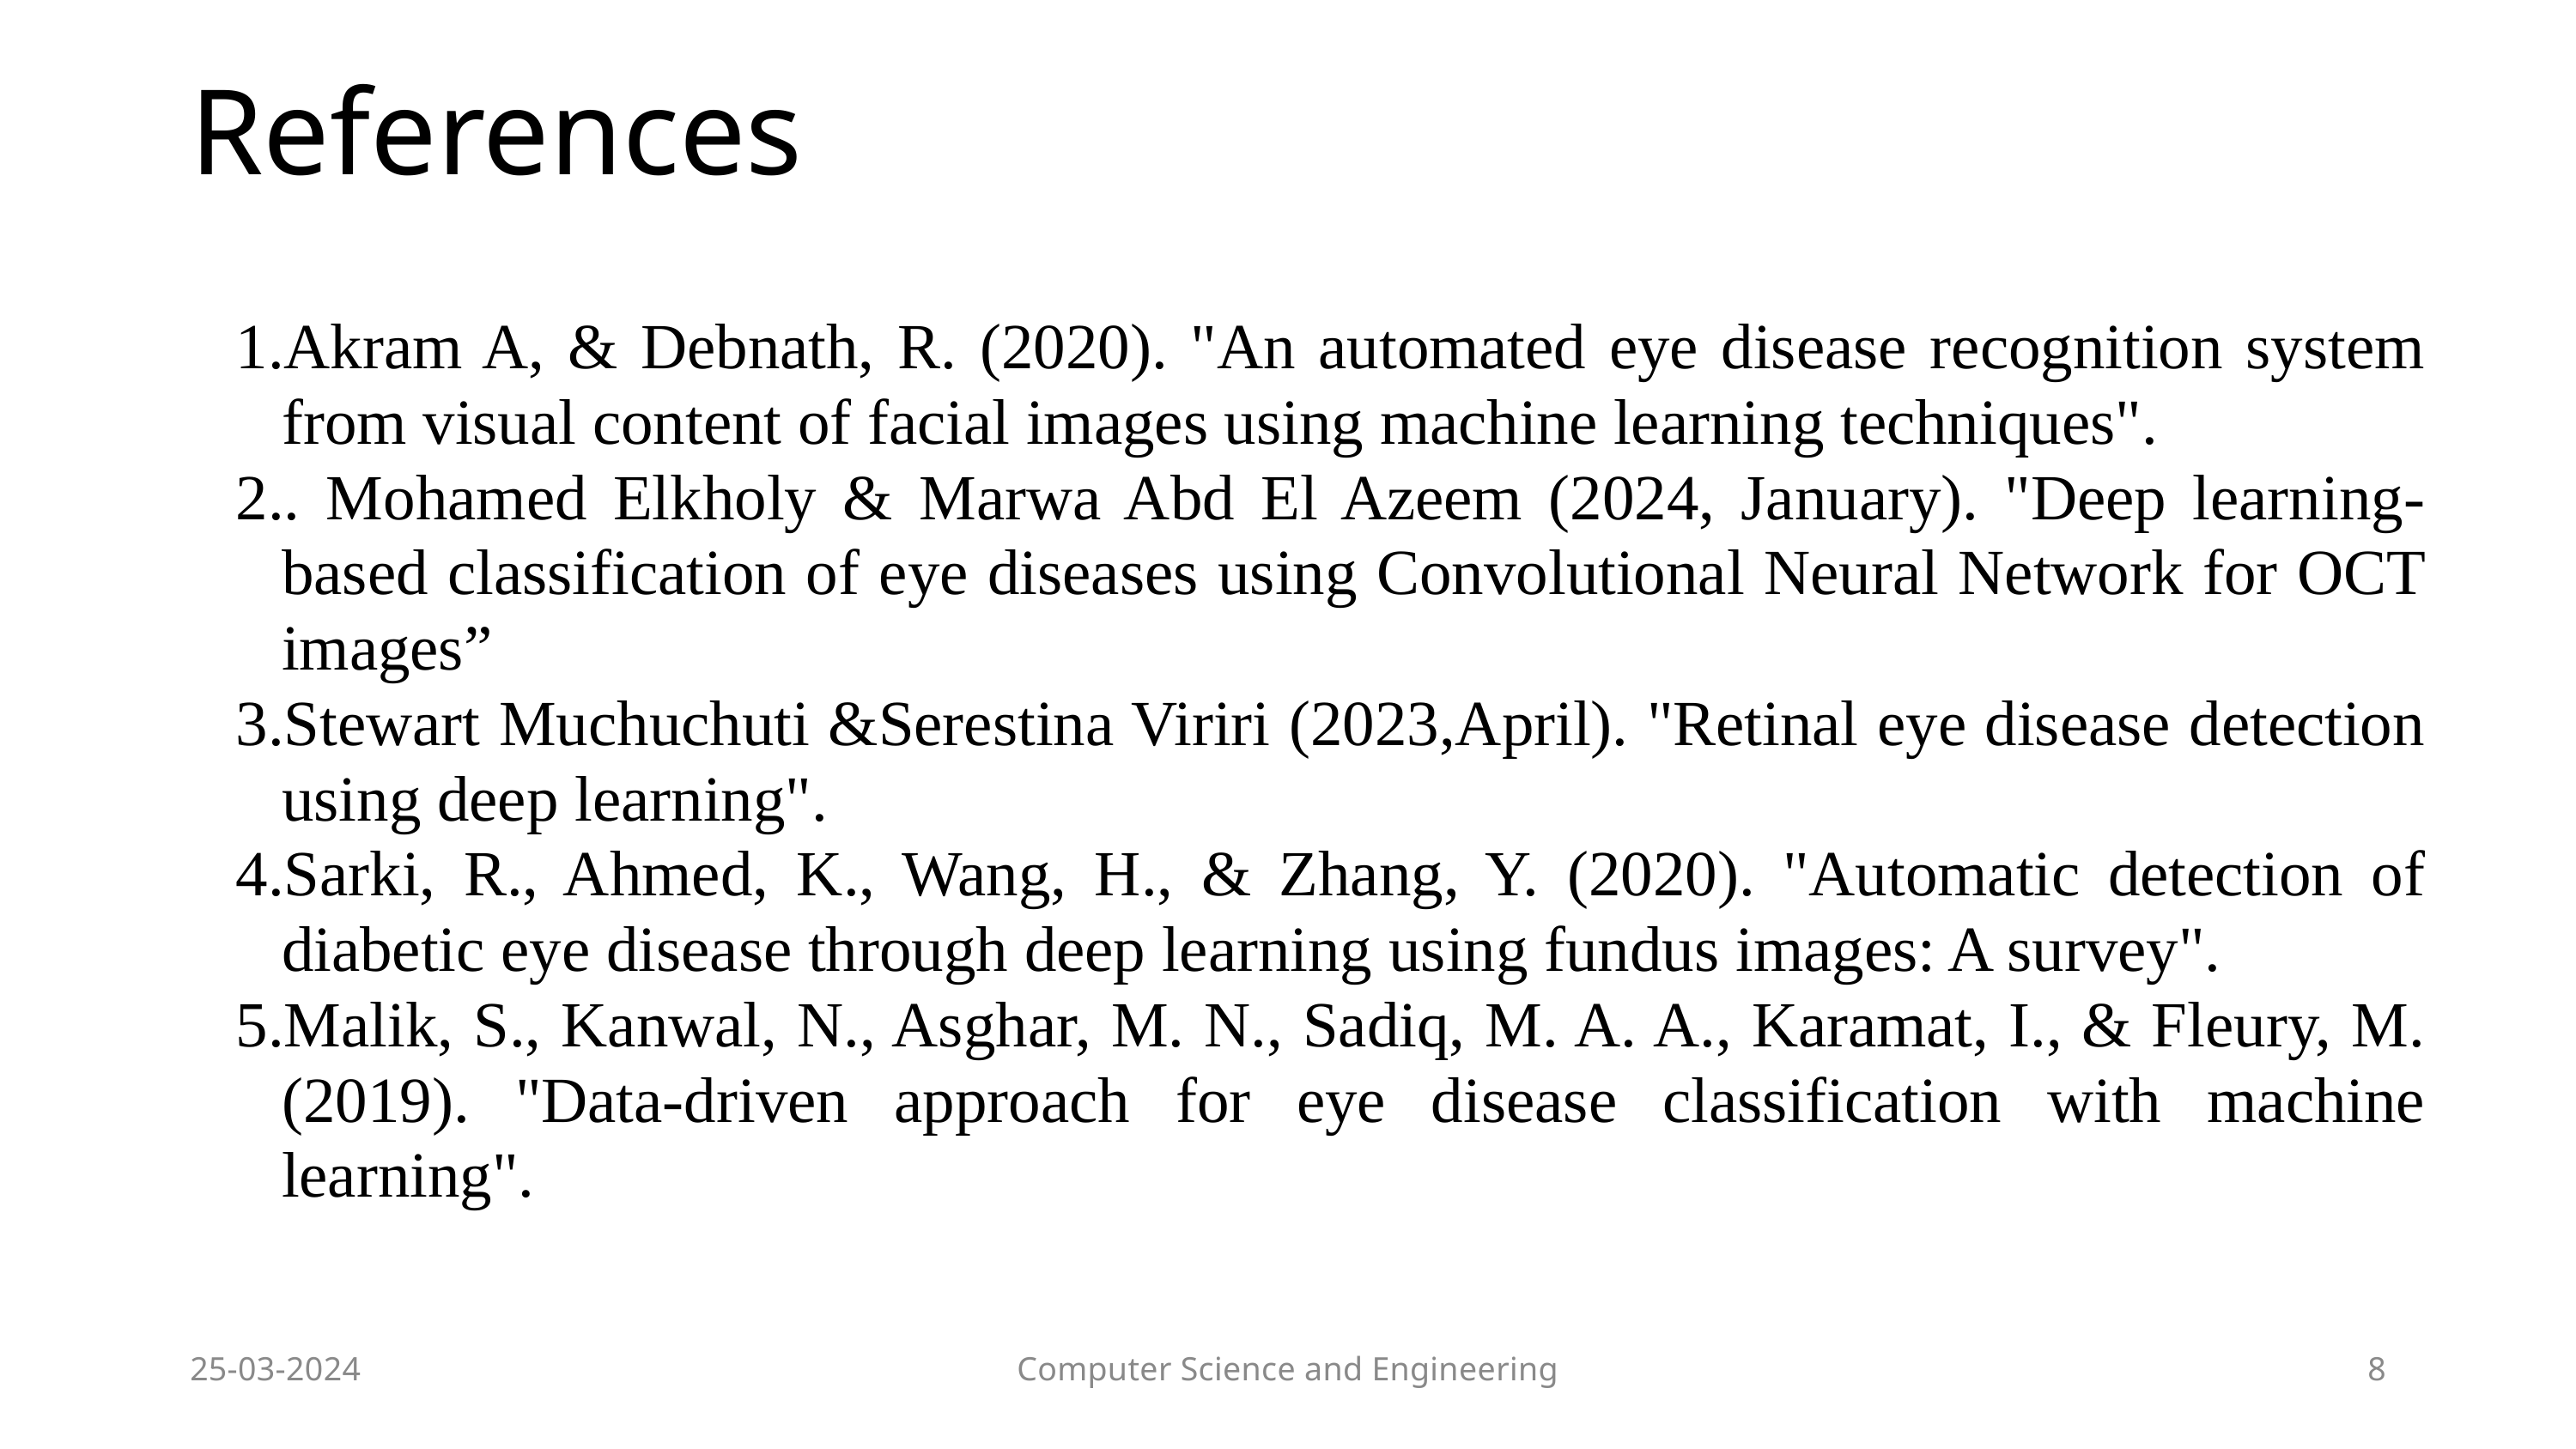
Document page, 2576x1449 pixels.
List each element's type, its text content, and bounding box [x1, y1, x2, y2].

text_box 25-03-2024 [190, 1349, 744, 1388]
text_box References [190, 70, 2386, 198]
text_box 8 [1832, 1349, 2386, 1388]
text_box Computer Science and Engineering [866, 1349, 1710, 1388]
text_box Akram A, & Debnath, R. (2020). "An automated eye disease recognition system from visual content of facial images using machine learning techniques". . Mohamed Elkholy & Marwa Abd El Azeem (2024, January). "Deep learning-based classification of eye diseases using Convolutional Neural Network for OCT images” Stewart Muchuchuti &Serestina Viriri (2023,April). "Retinal eye disease detection using deep learning". Sarki, R., Ahmed, K., Wang, H., & Zhang, Y. (2020). "Automatic detection of diabetic eye disease through deep learning using fundus images: A survey". Malik, S., Kanwal, N., Asghar, M. N., Sadiq, M. A. A., Karamat, I., & Fleury, M. (2019). "Data-driven approach for eye disease classification with machine learning". [190, 306, 2427, 1210]
